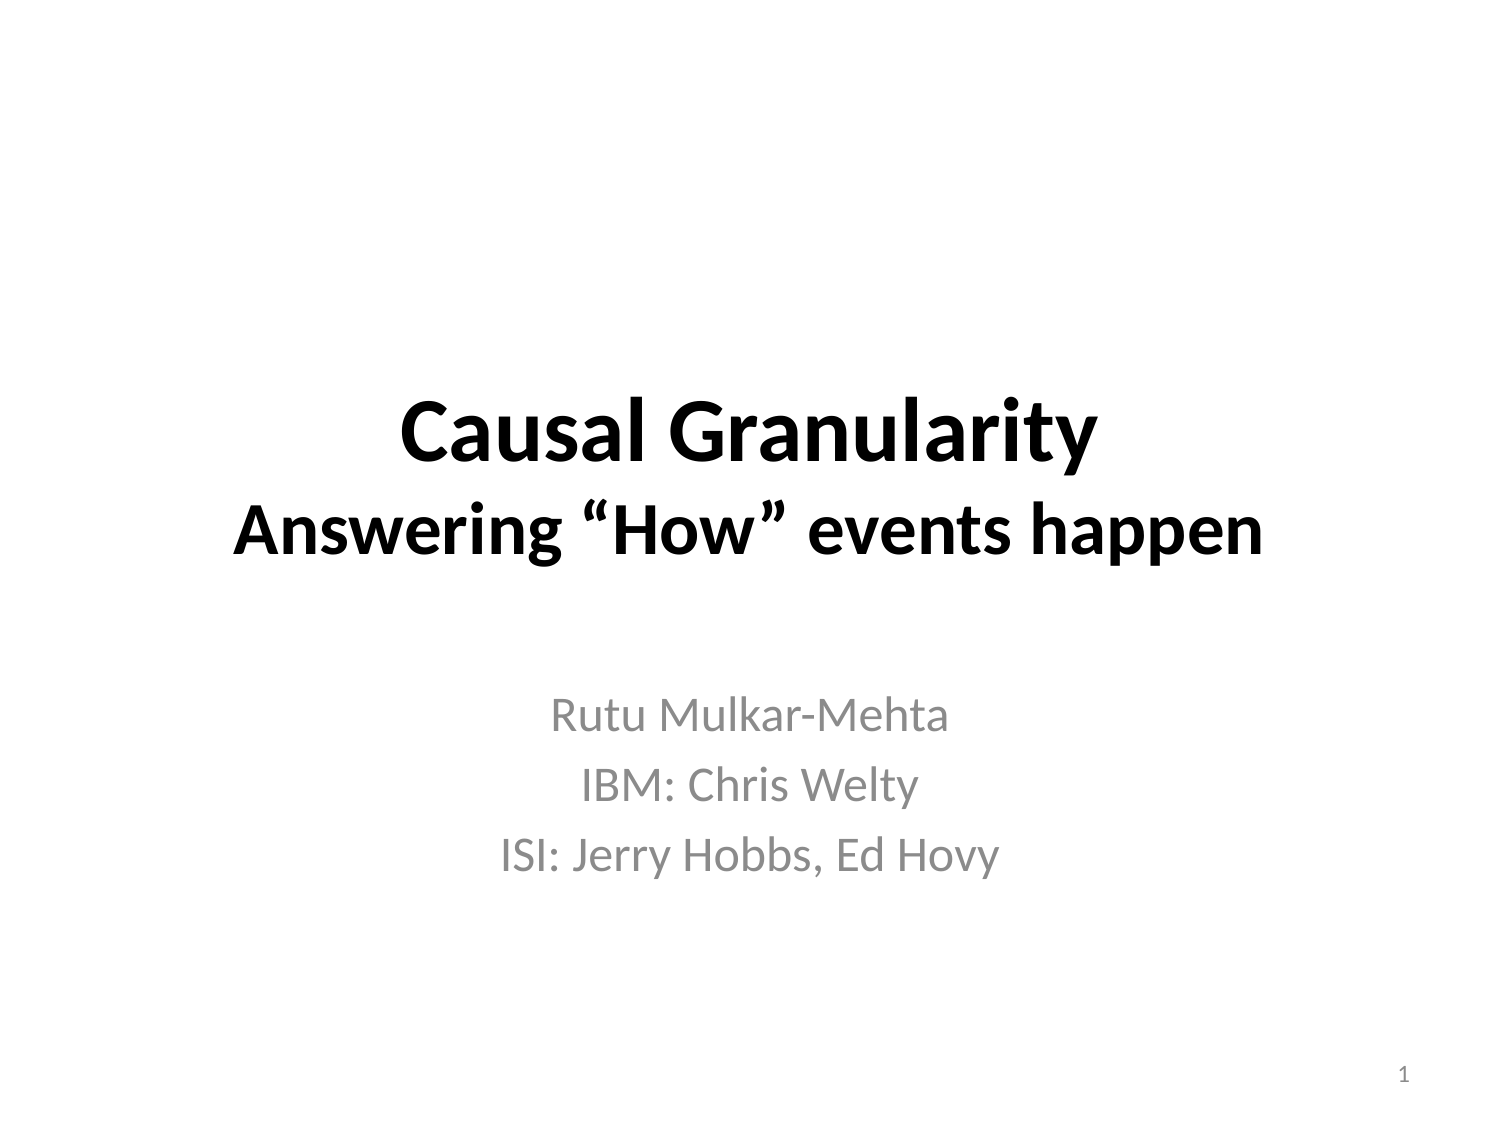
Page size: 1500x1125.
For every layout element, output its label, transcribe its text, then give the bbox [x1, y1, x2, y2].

slide_number 1 [1074, 1042, 1425, 1103]
subtitle Rutu Mulkar-Mehta IBM: Chris Welty ISI: Jerry Hobbs, Ed Hovy [225, 637, 1275, 925]
title Causal Granularity Answering “How” events happen [112, 349, 1388, 591]
